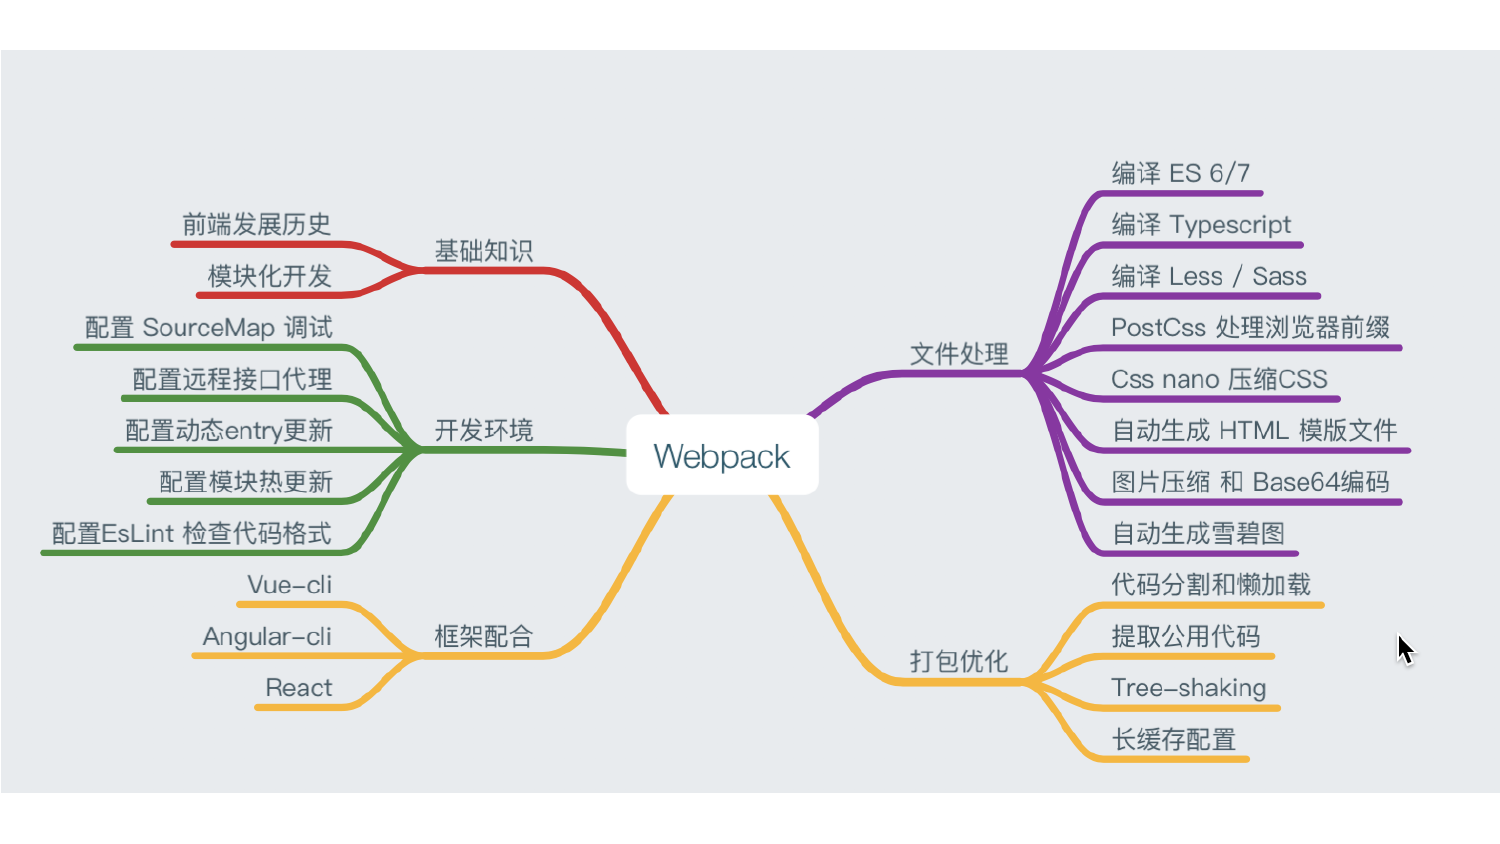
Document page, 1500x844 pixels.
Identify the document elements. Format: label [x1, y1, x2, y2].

picture [1, 50, 1500, 794]
